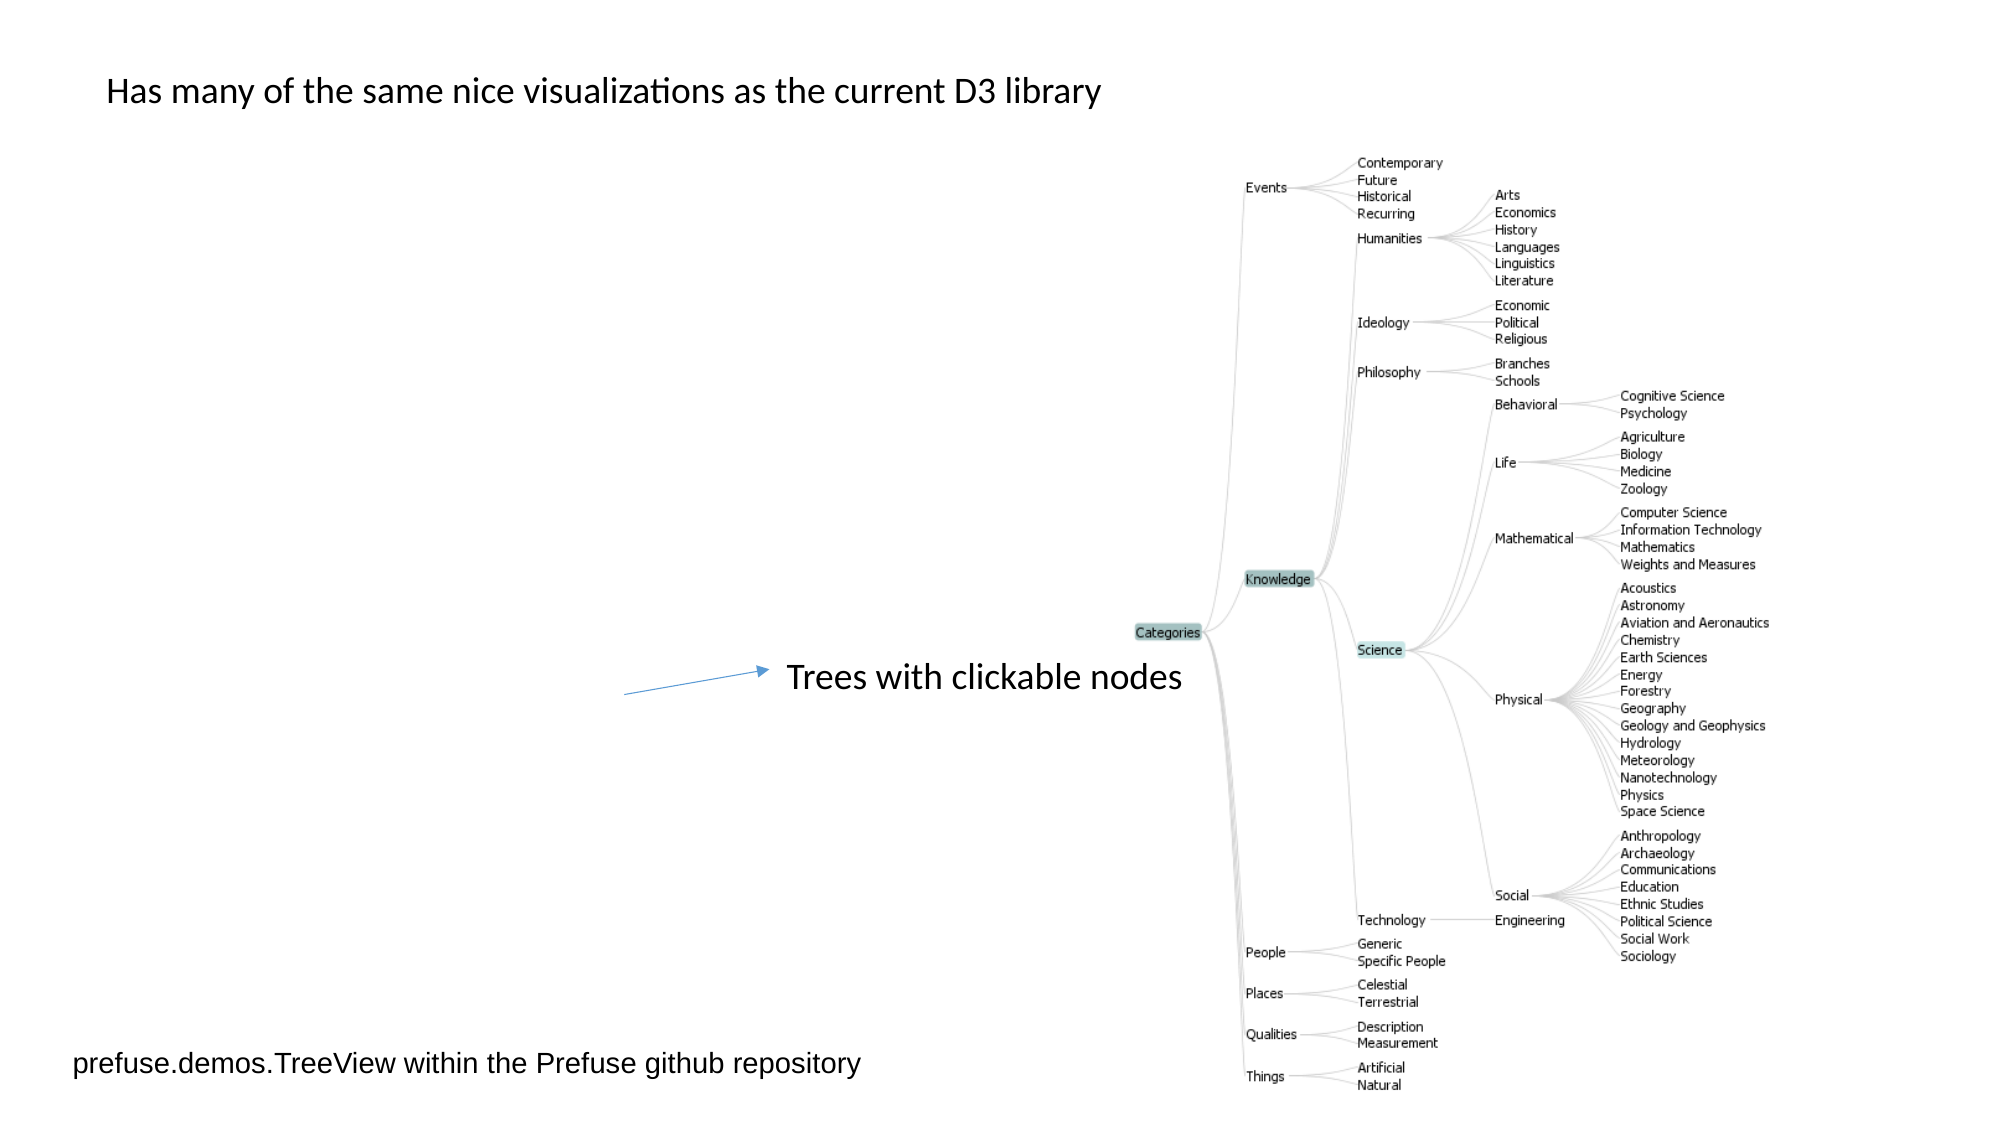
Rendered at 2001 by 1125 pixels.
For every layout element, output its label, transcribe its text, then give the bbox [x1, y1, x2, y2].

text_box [624, 669, 770, 695]
text_box prefuse.demos.TreeView within the Prefuse github repository [57, 1036, 878, 1087]
text_box Trees with clickable nodes [771, 644, 1108, 705]
text_box Has many of the same nice visualizations as the current D3 library [91, 58, 1118, 119]
picture [1108, 138, 1904, 1095]
